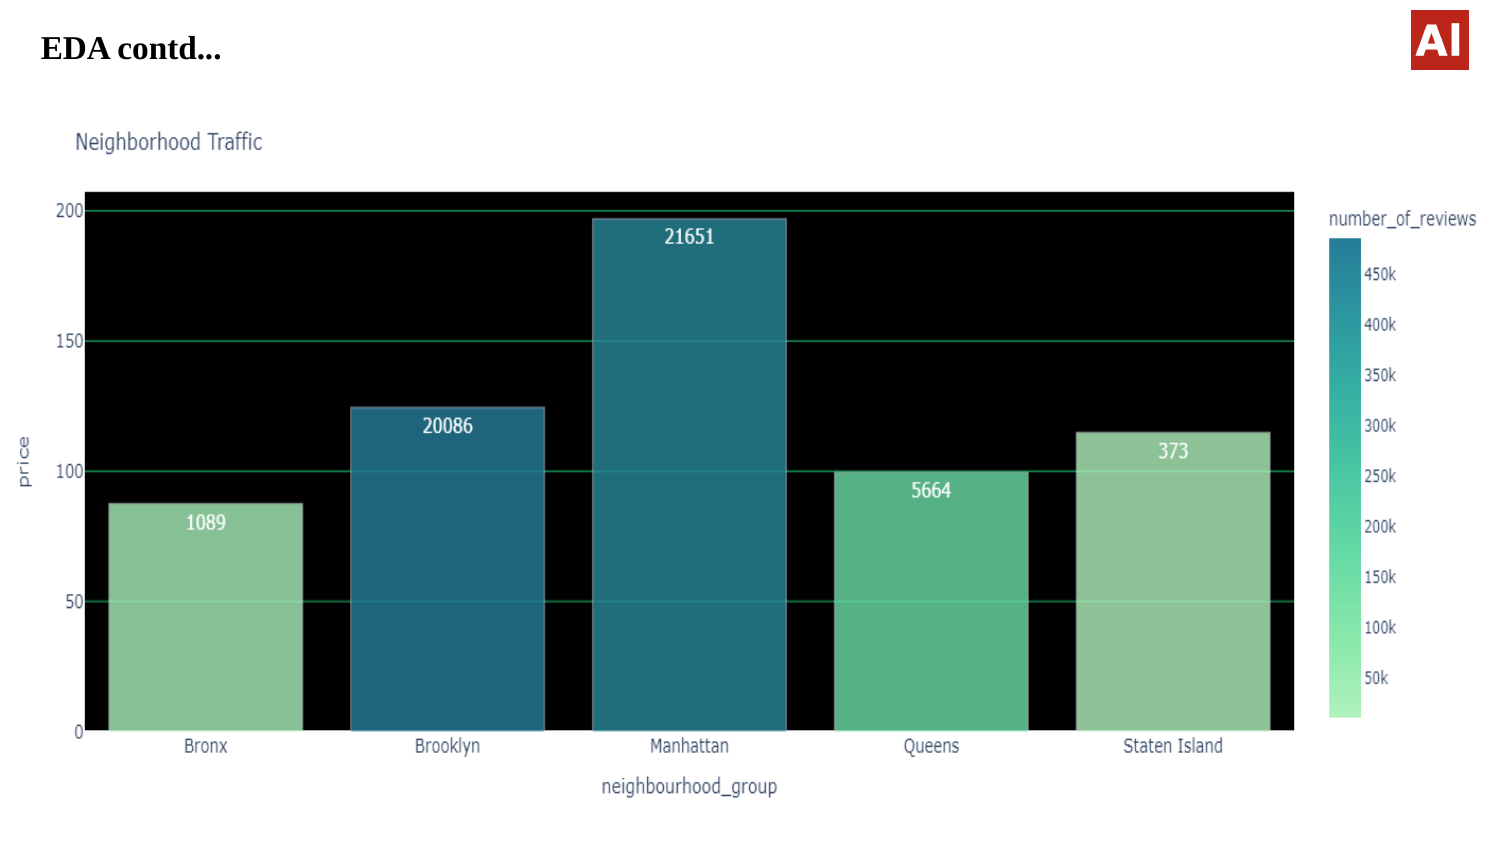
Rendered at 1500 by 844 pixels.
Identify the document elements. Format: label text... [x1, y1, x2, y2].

picture [0, 107, 1500, 844]
picture [1411, 10, 1469, 70]
text_box EDA contd... [19, 18, 244, 74]
